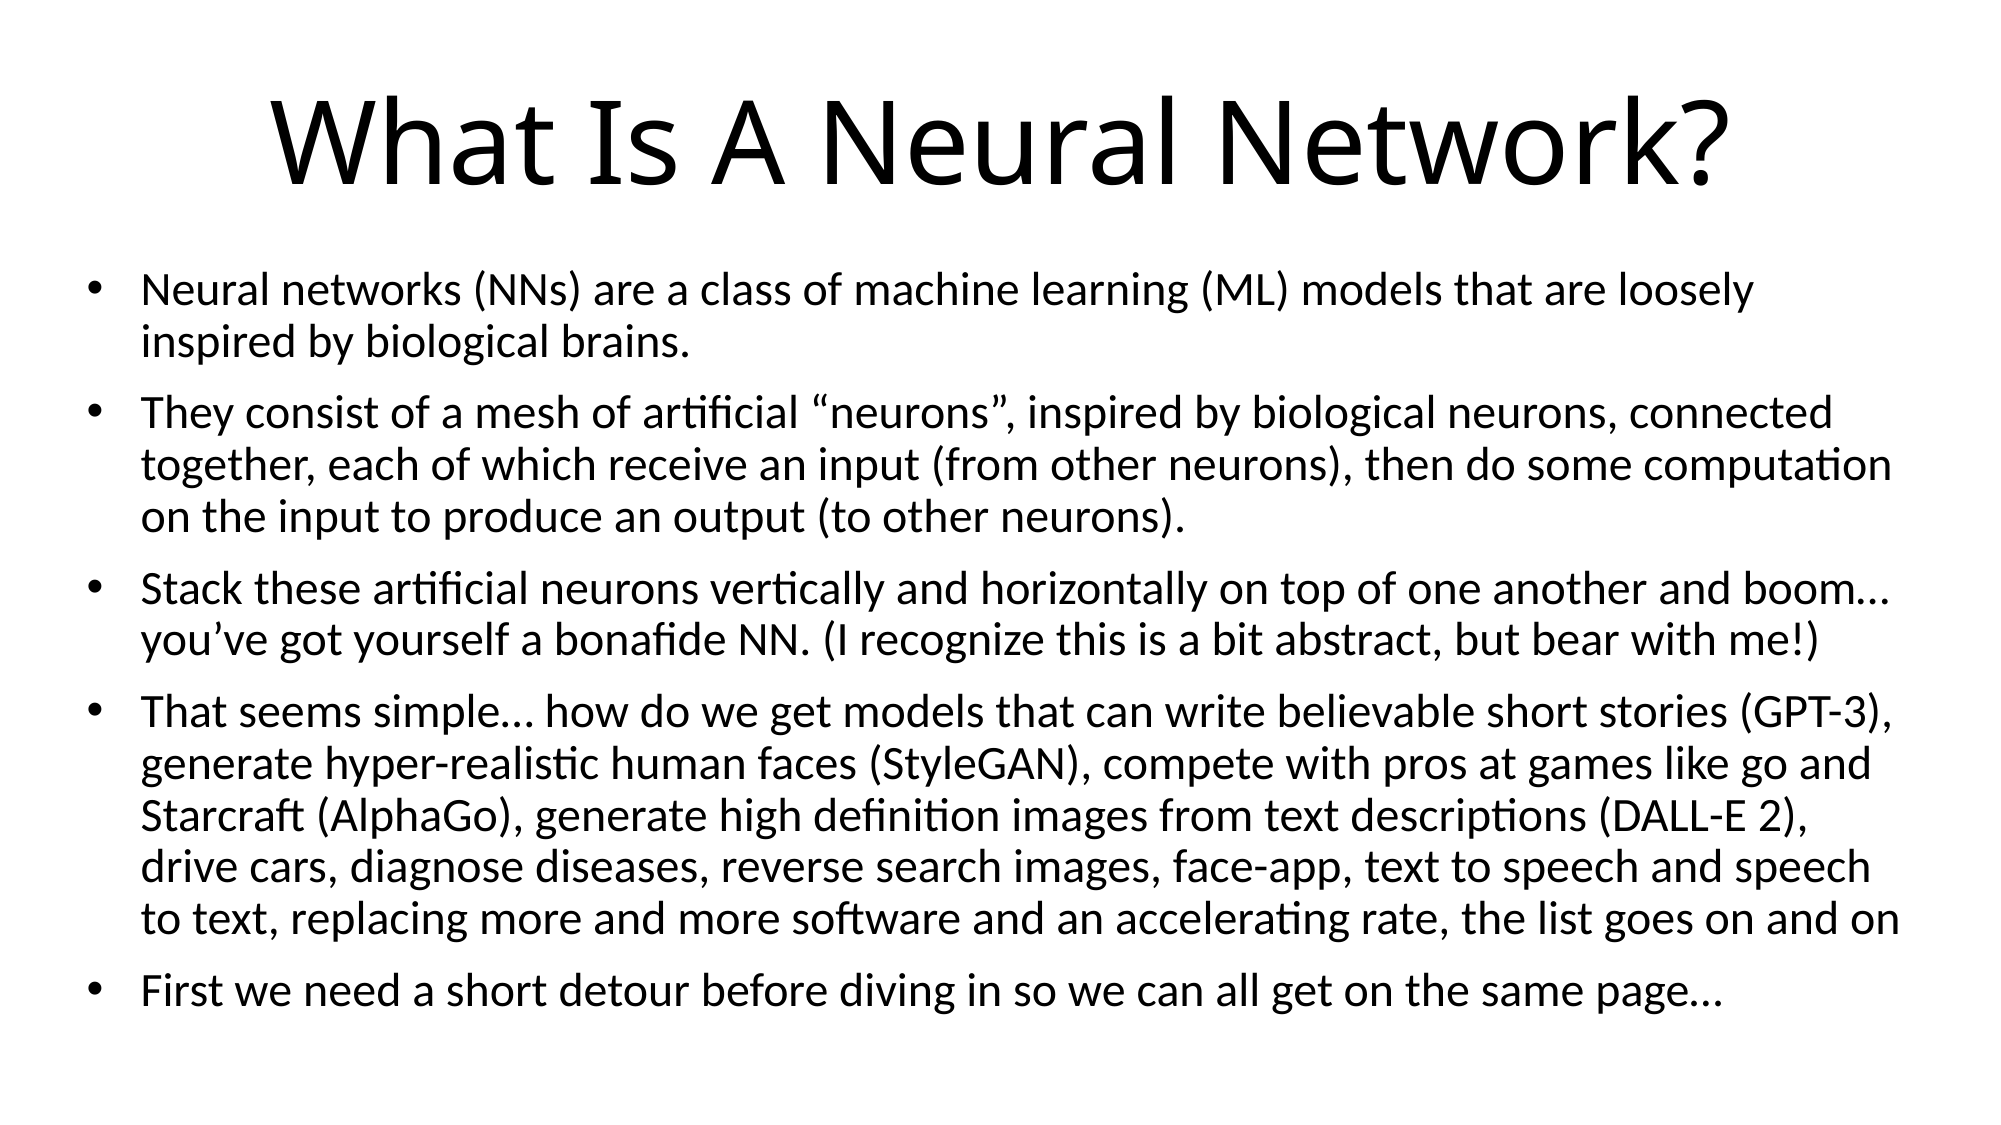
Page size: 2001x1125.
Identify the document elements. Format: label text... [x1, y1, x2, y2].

subtitle Neural networks (NNs) are a class of machine learning (ML) models that are loosely inspired by biological brains. They consist of a mesh of artificial “neurons”, inspired by biological neurons, connected together, each of which receive an input (from other neurons), then do some computation on the input to produce an output (to other neurons). Stack these artificial neurons vertically and horizontally on top of one another and boom… you’ve got yourself a bonafide NN. (I recognize this is a bit abstract, but bear with me!) That seems simple… how do we get models that can write believable short stories (GPT-3), generate hyper-realistic human faces (StyleGAN), compete with pros at games like go and Starcraft (AlphaGo), generate high definition images from text descriptions (DALL-E 2), drive cars, diagnose diseases, reverse search images, face-app, text to speech and speech to text, replacing more and more software and an accelerating rate, the list goes on and on First we need a short detour before diving in so we can all get on the same page… [71, 256, 1929, 1125]
title What Is A Neural Network? [249, 42, 1750, 217]
